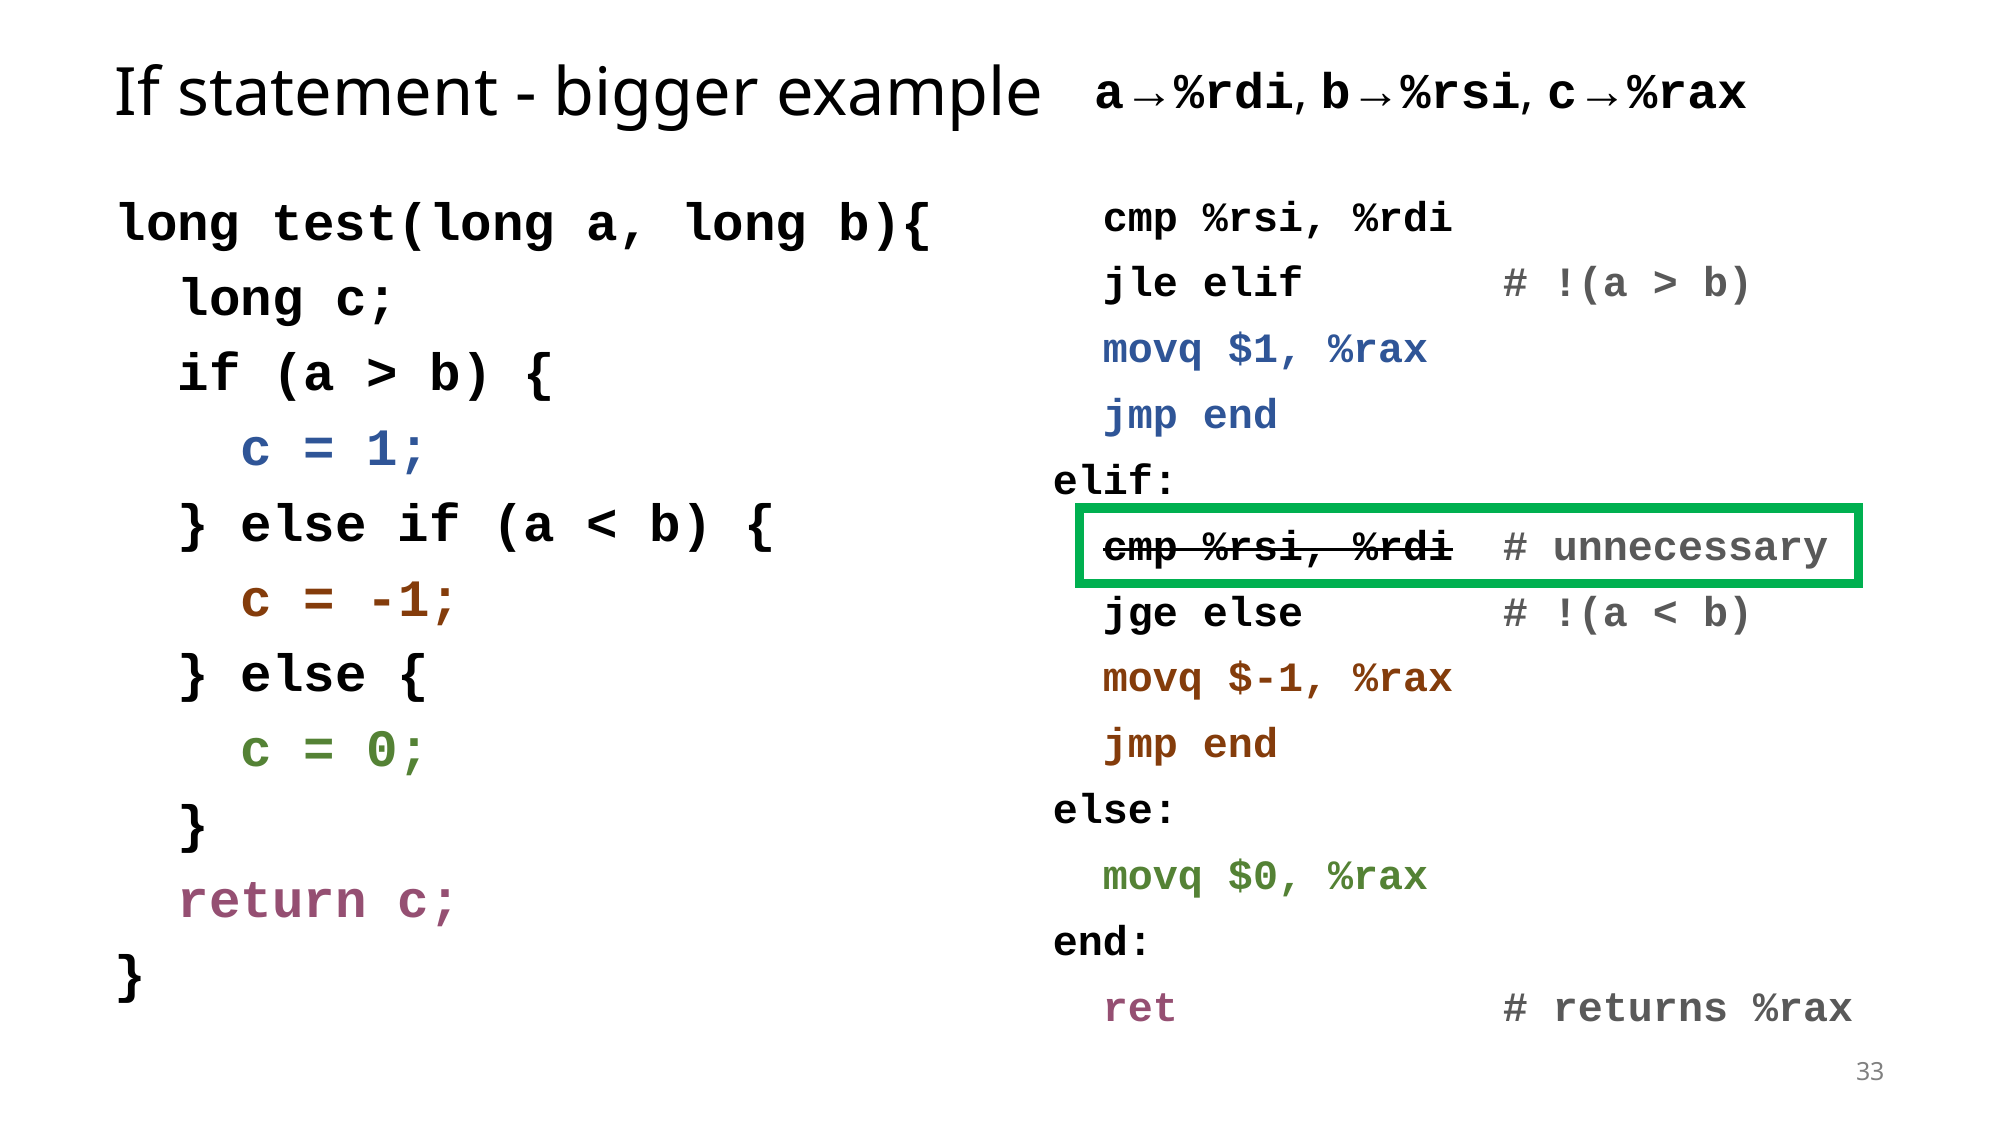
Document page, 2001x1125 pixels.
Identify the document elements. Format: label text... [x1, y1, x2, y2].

text_box a→%rdi, b→%rsi, c→%rax [1079, 51, 1859, 127]
title If statement - bigger example [99, 37, 1900, 150]
slide_number 33 [1749, 1074, 1900, 1103]
list long test(long a, long b){ long c; if (a > b) { c = 1; } else if (a < b) { c = -1; } else { c = 0; } return c; } [99, 187, 979, 1013]
text_box [1078, 507, 1860, 585]
list cmp %rsi, %rdi jle elif # !(a > b) movq $1, %rax jmp end elif: cmp %rsi, %rdi # unnecessary jge else # !(a < b) movq $-1, %rax jmp end else: movq $0, %rax end: ret # returns %rax [1037, 187, 1901, 1074]
